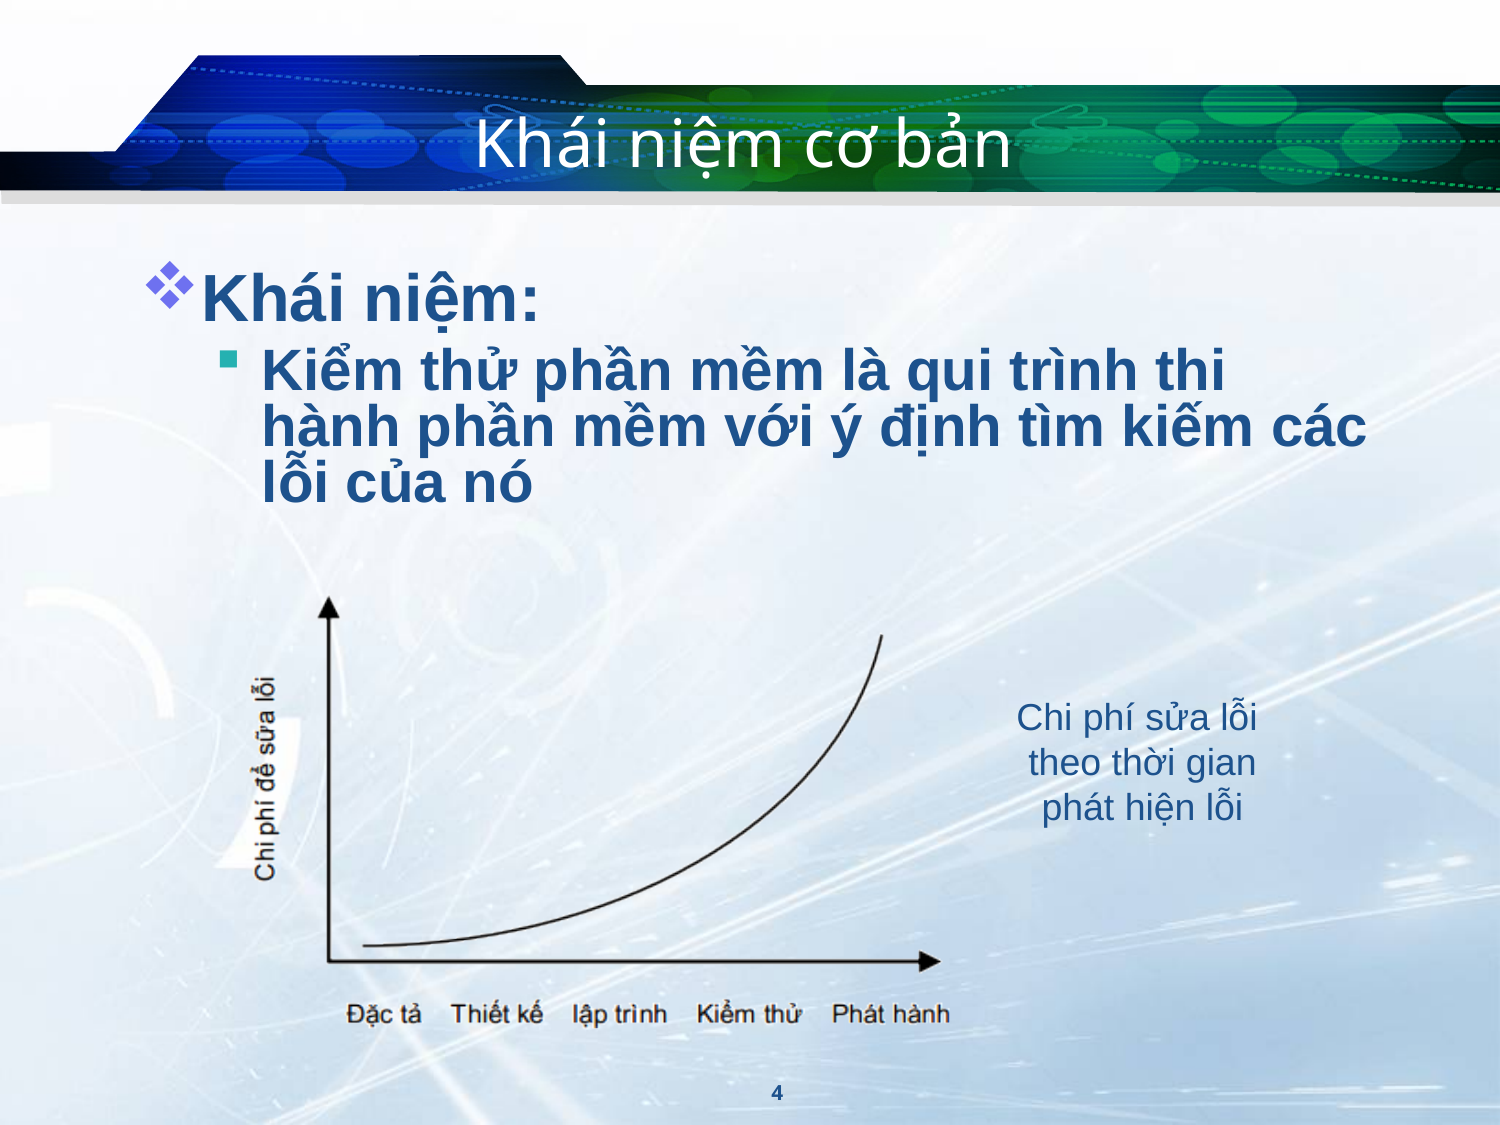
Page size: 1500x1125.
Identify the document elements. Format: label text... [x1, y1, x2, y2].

list Khái niệm: Kiểm thử phần mềm là qui trình thi hành phần mềm với ý định tìm kiếm các lỗi của nó [125, 262, 1386, 1004]
picture [0, 0, 1500, 1125]
text_box Chi phí sửa lỗi theo thời gian phát hiện lỗi [1009, 685, 1284, 836]
slide_number 4 [602, 1072, 953, 1125]
title Khái niệm cơ bản [99, 95, 1388, 188]
